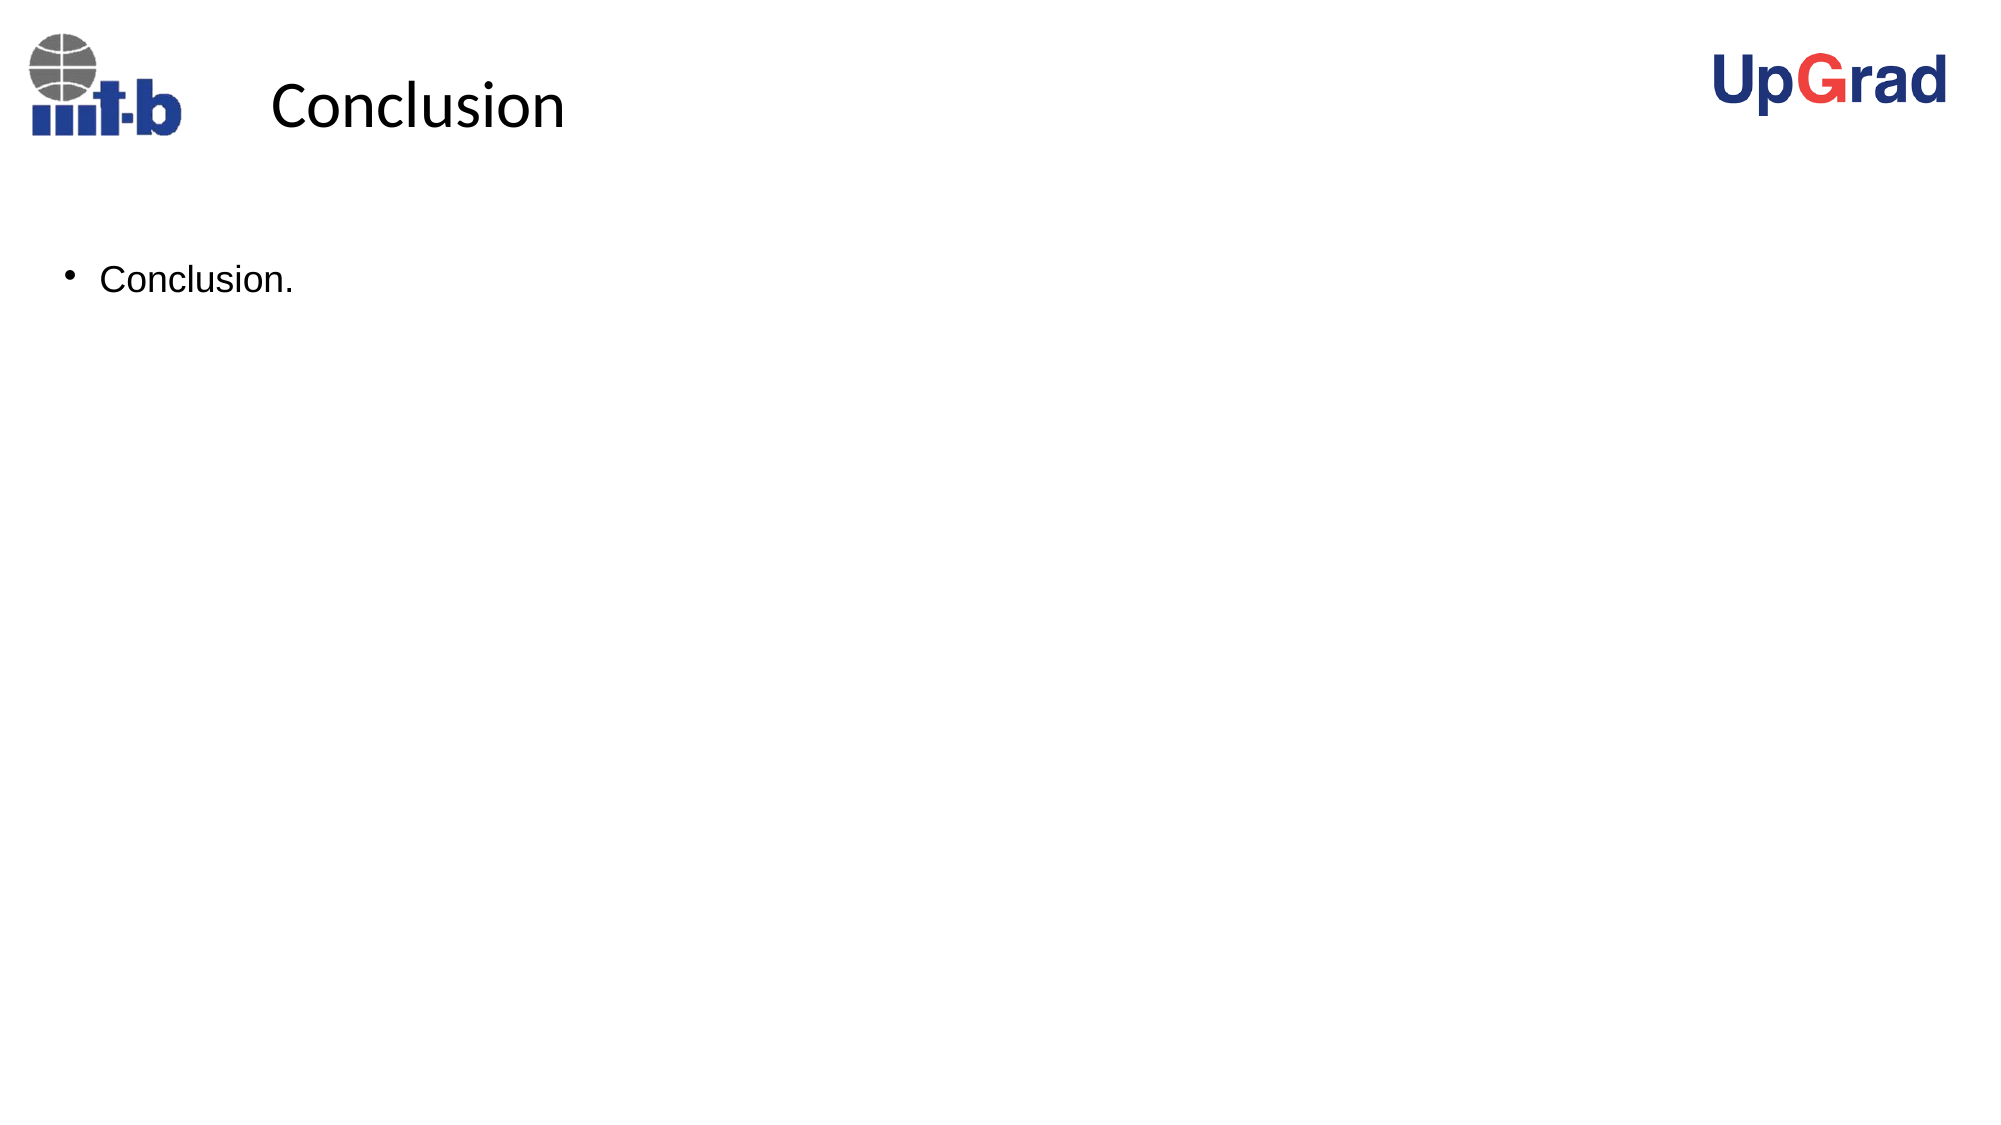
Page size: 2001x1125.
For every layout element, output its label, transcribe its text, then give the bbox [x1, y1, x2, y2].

picture [0, 29, 208, 163]
text_box Conclusion [256, 53, 1631, 149]
picture [1714, 53, 1952, 116]
text_box Conclusion. [13, 247, 685, 977]
